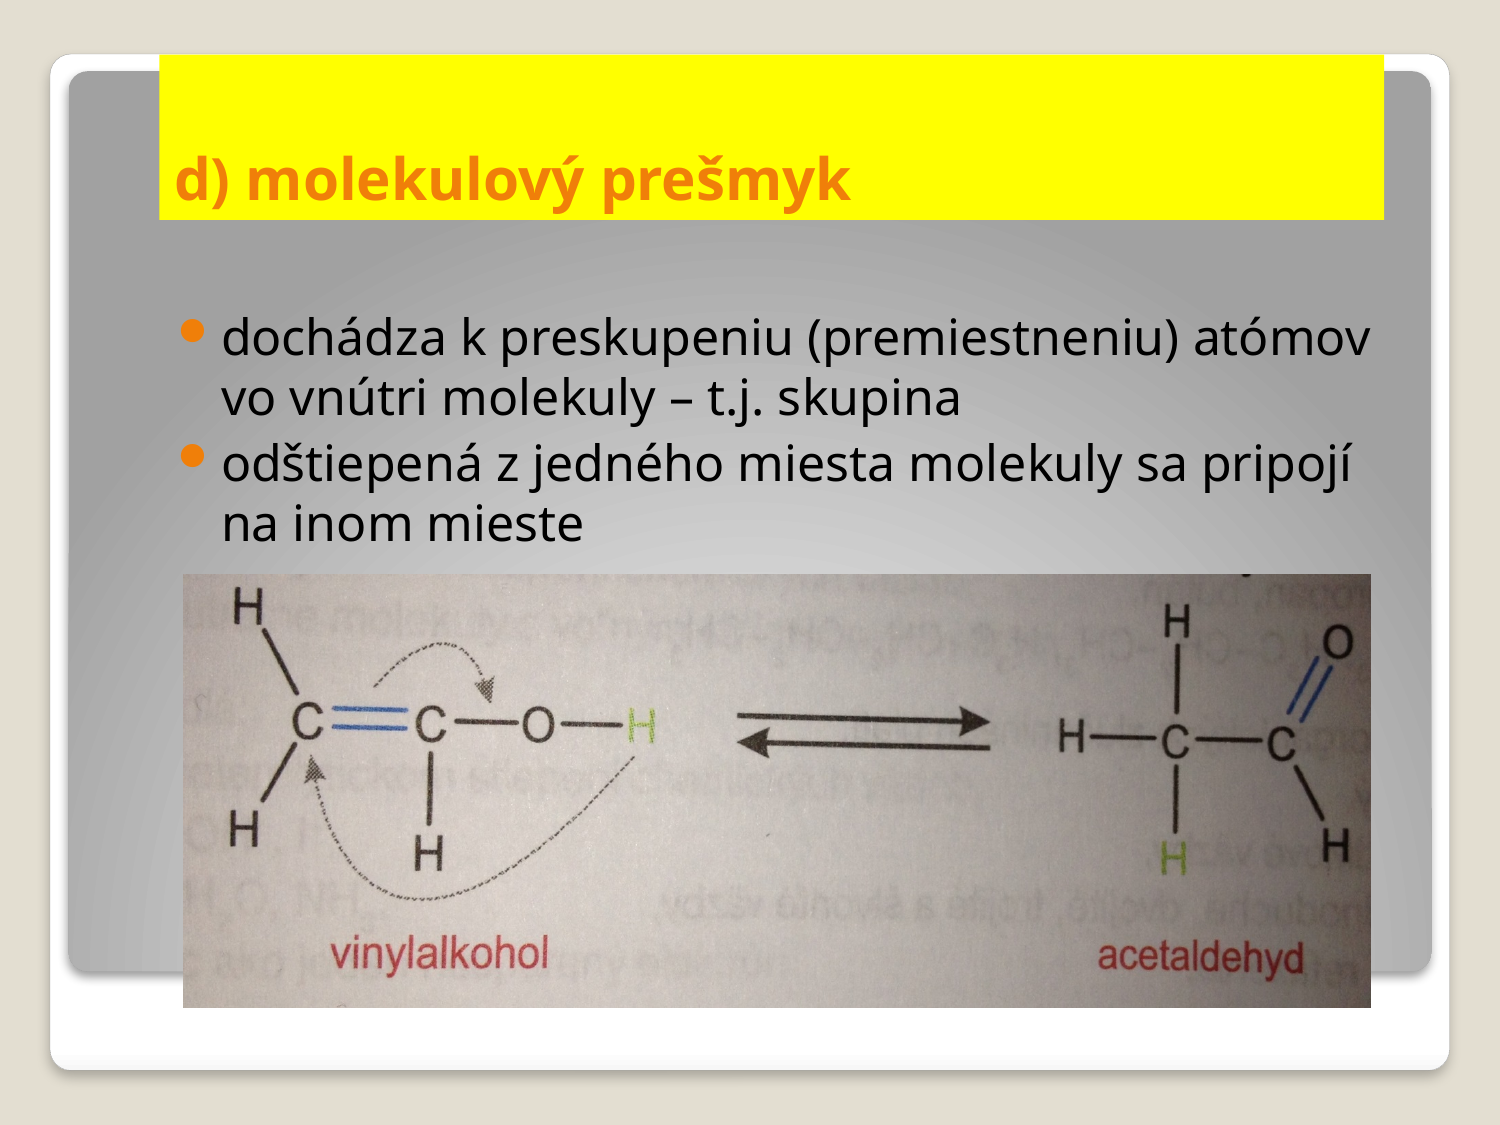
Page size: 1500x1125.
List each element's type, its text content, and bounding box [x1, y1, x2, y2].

list dochádza k preskupeniu (premiestneniu) atómov vo vnútri molekuly – t.j. skupina odštiepená z jedného miesta molekuly sa pripojí na inom mieste [147, 290, 1387, 1066]
picture [182, 574, 1371, 1008]
text_box d) molekulový prešmyk [159, 54, 1385, 220]
list v [908, 237, 1397, 928]
